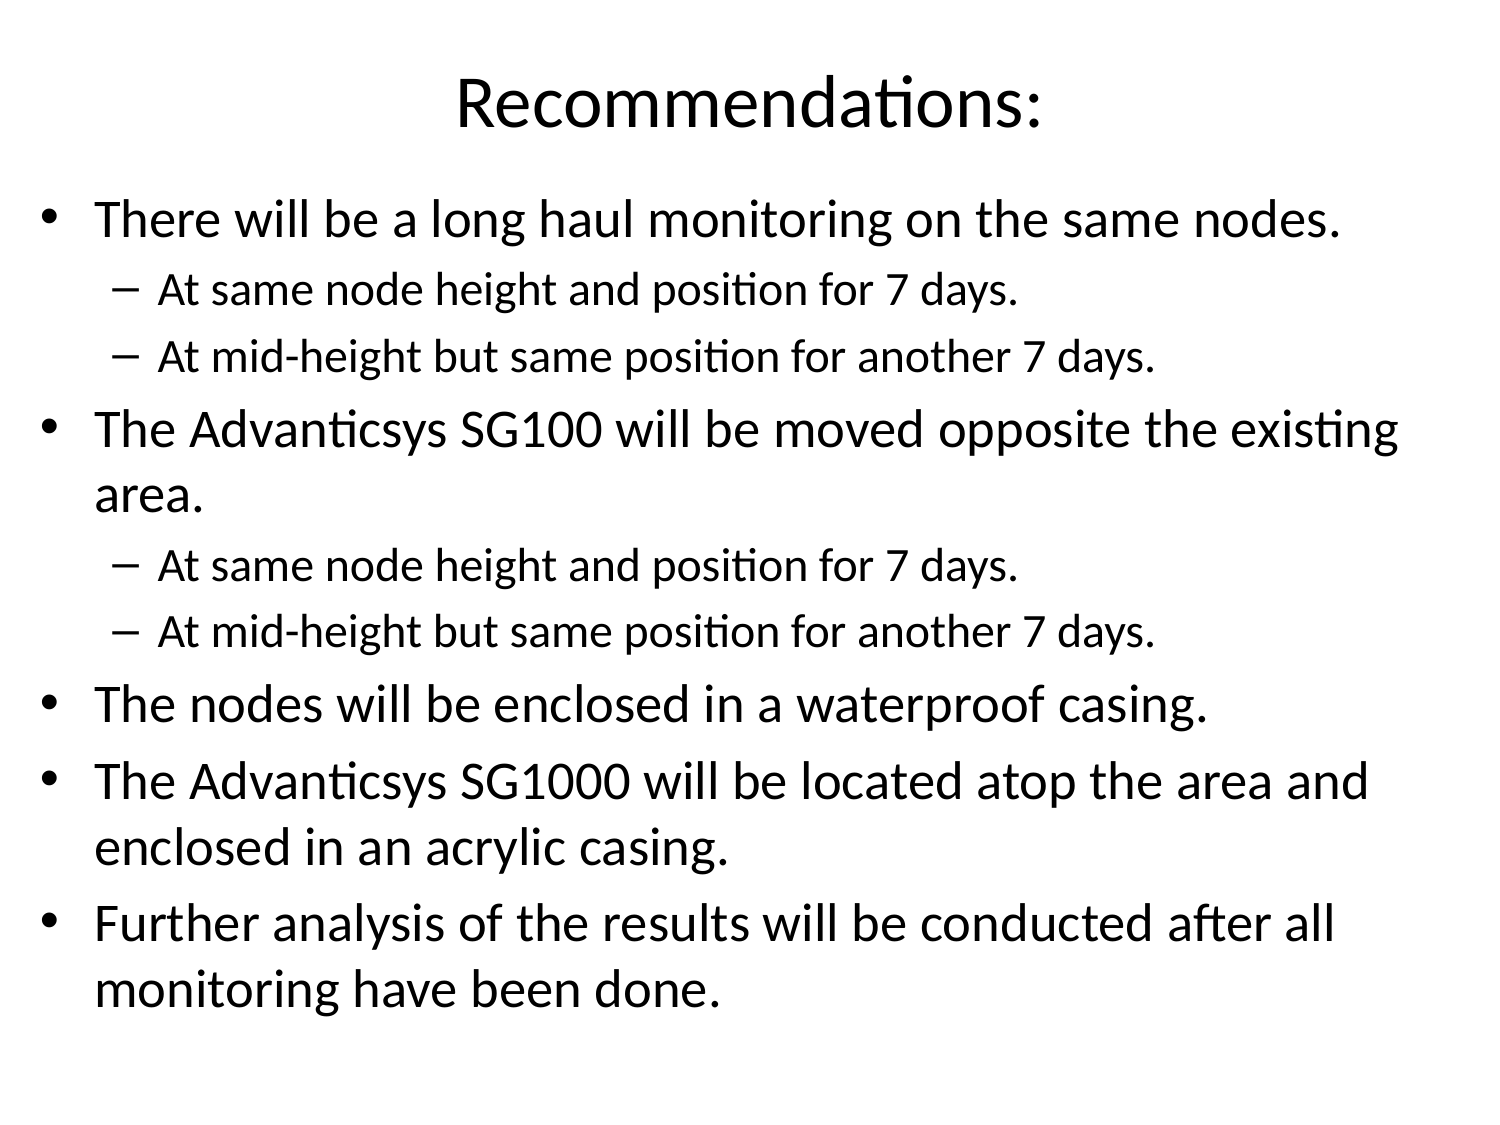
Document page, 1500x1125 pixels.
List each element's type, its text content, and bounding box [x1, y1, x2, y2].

list There will be a long haul monitoring on the same nodes. At same node height and position for 7 days. At mid-height but same position for another 7 days. The Advanticsys SG100 will be moved opposite the existing area. At same node height and position for 7 days. At mid-height but same position for another 7 days. The nodes will be enclosed in a waterproof casing. The Advanticsys SG1000 will be located atop the area and enclosed in an acrylic casing. Further analysis of the results will be conducted after all monitoring have been done. [24, 174, 1500, 1030]
title Recommendations: [75, 45, 1425, 150]
